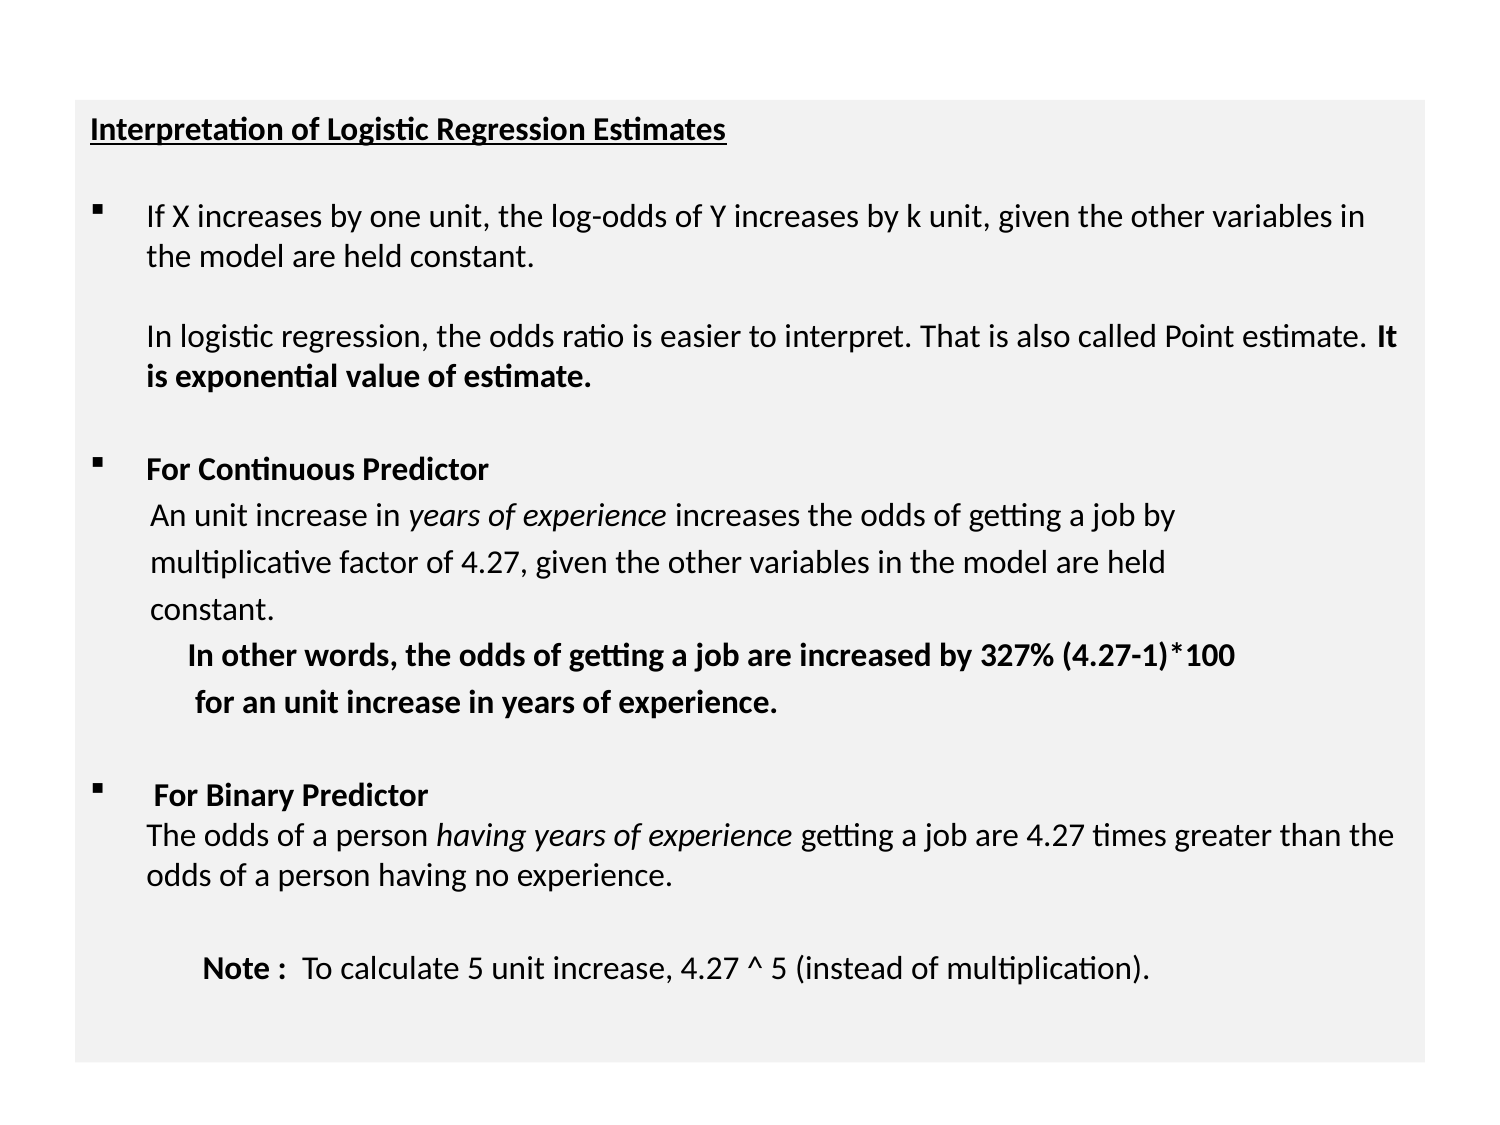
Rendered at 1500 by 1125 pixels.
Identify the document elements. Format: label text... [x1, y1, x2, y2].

list Interpretation of Logistic Regression Estimates If X increases by one unit, the log-odds of Y increases by k unit, given the other variables in the model are held constant. In logistic regression, the odds ratio is easier to interpret. That is also called Point estimate. It is exponential value of estimate. For Continuous Predictor An unit increase in years of experience increases the odds of getting a job by multiplicative factor of 4.27, given the other variables in the model are held constant. In other words, the odds of getting a job are increased by 327% (4.27-1)*100 for an unit increase in years of experience. For Binary Predictor The odds of a person having years of experience getting a job are 4.27 times greater than the odds of a person having no experience. Note : To calculate 5 unit increase, 4.27 ^ 5 (instead of multiplication). [75, 99, 1425, 1063]
